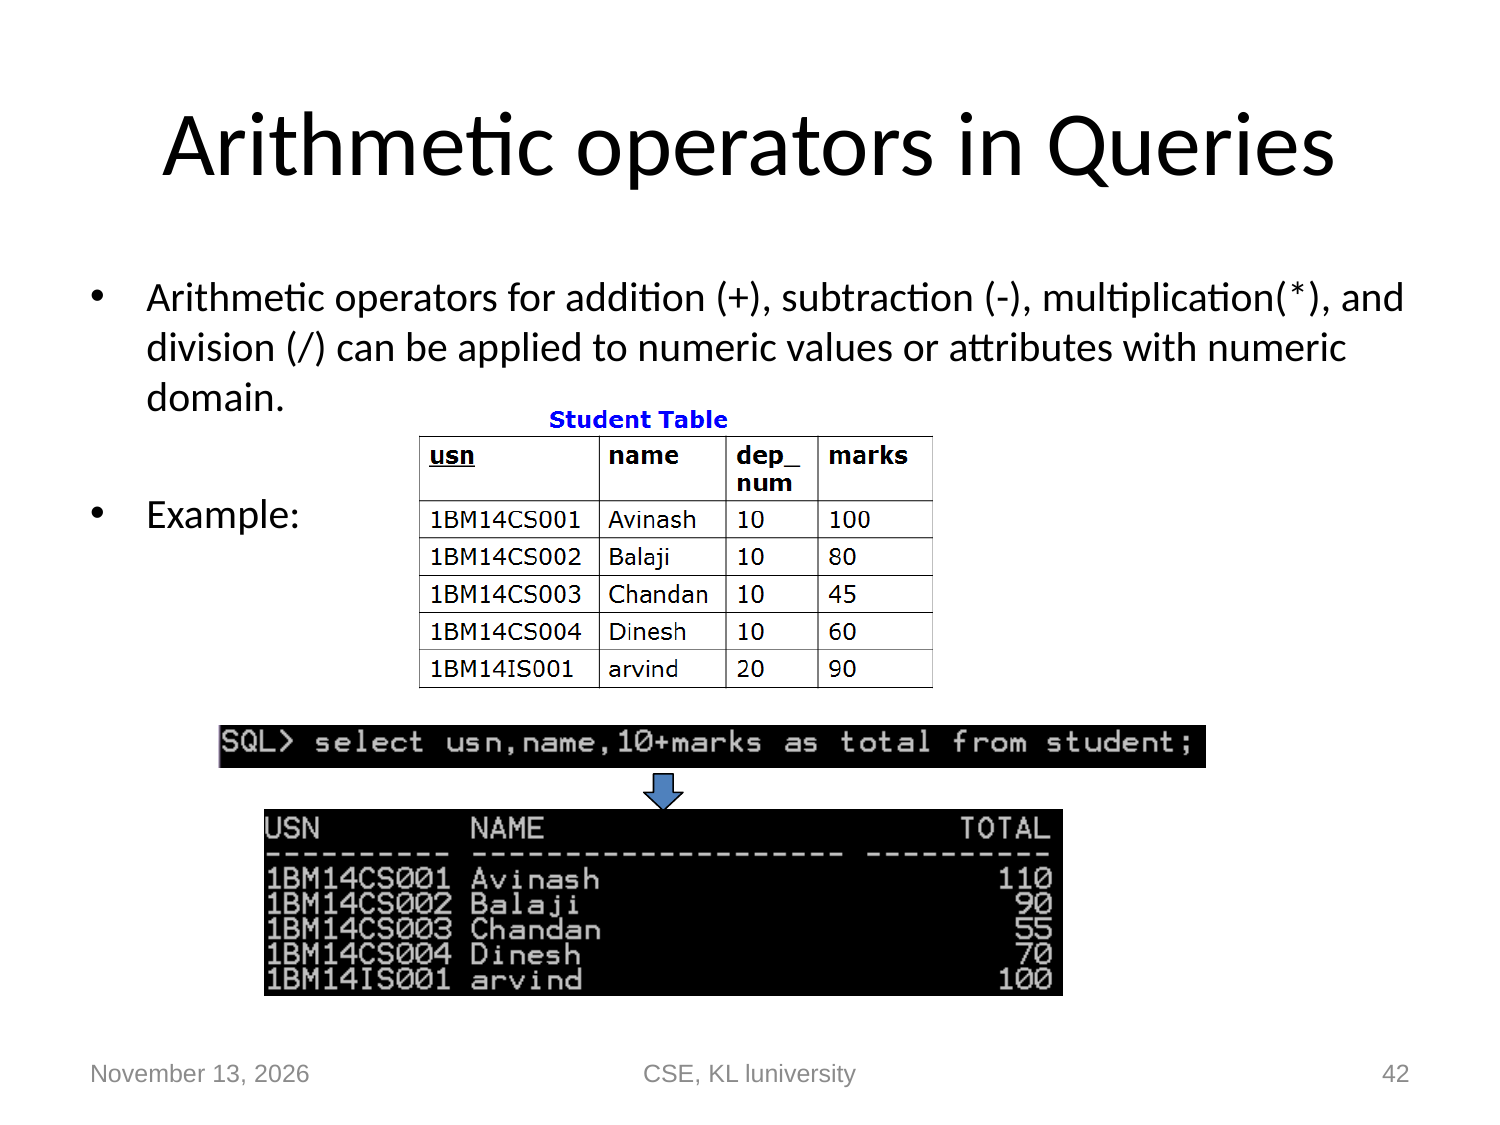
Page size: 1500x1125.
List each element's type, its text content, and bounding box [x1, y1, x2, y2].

list Arithmetic operators for addition (+), subtraction (-), multiplication(*), and division (/) can be applied to numeric values or attributes with numeric domain. Example: [75, 262, 1425, 1005]
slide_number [75, 1042, 425, 1103]
title Arithmetic operators in Queries [75, 45, 1425, 233]
footer CSE, KL luniversity [512, 1042, 988, 1103]
picture [263, 809, 1063, 996]
slide_number 42 [1074, 1042, 1425, 1103]
text_box [643, 776, 684, 808]
picture [418, 396, 933, 696]
picture [218, 724, 1207, 768]
